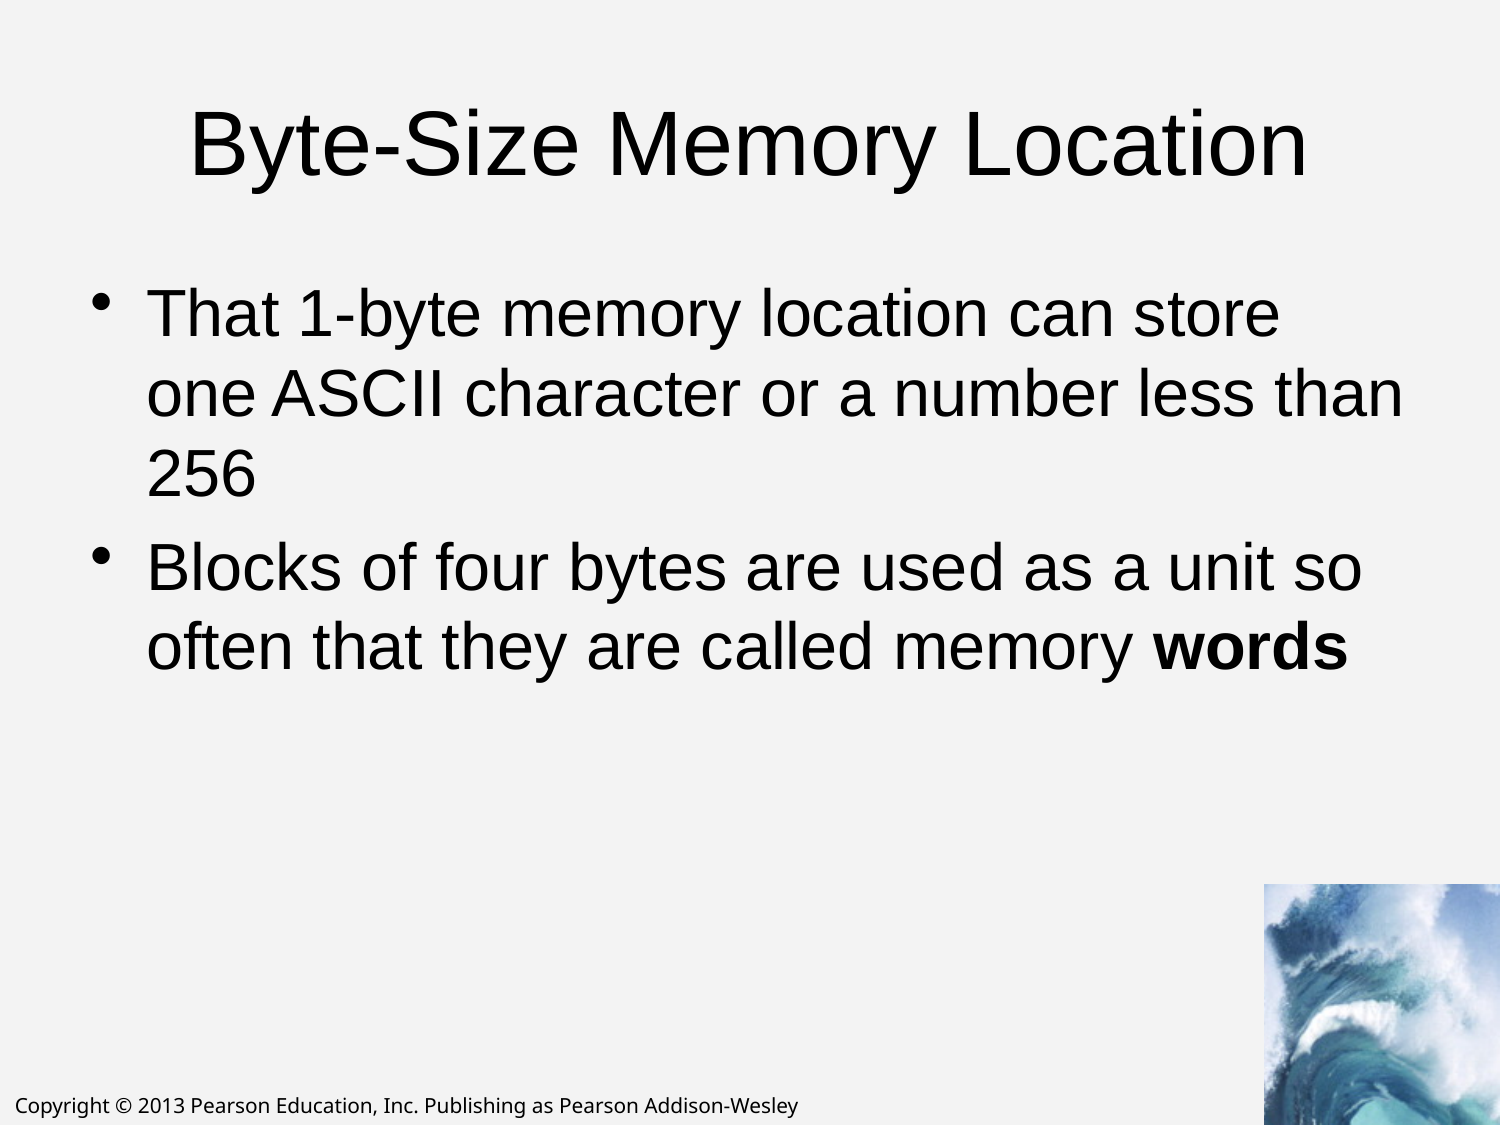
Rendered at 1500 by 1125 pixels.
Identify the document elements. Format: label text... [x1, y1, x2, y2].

picture [1264, 884, 1500, 1125]
list That 1-byte memory location can store one ASCII character or a number less than 256 Blocks of four bytes are used as a unit so often that they are called memory words [74, 262, 1426, 876]
title Byte-Size Memory Location [74, 44, 1426, 233]
